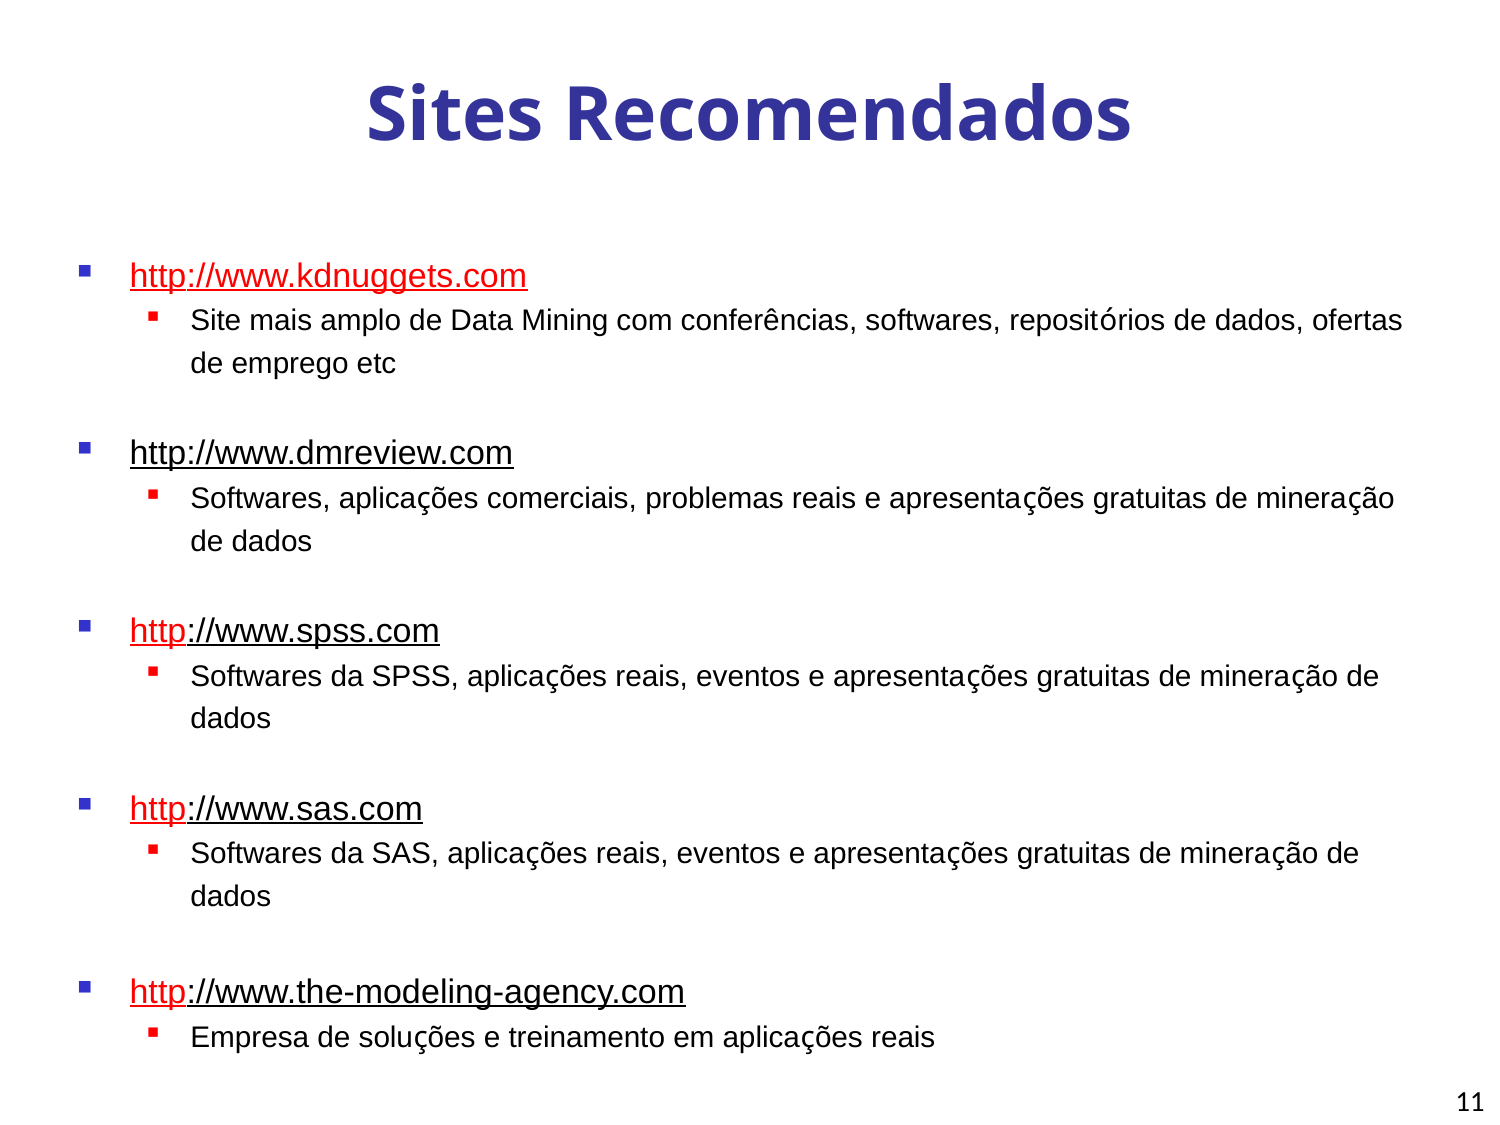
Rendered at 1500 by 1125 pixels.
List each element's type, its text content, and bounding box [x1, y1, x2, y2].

title Sites Recomendados [0, 37, 1500, 163]
list http://www.kdnuggets.com Site mais amplo de Data Mining com conferências, softwares, repositórios de dados, ofertas de emprego etc http://www.dmreview.com Softwares, aplicações comerciais, problemas reais e apresentações gratuitas de mineração de dados http://www.spss.com Softwares da SPSS, aplicações reais, eventos e apresentações gratuitas de mineração de dados http://www.sas.com Softwares da SAS, aplicações reais, eventos e apresentações gratuitas de mineração de dados http://www.the-modeling-agency.com Empresa de soluções e treinamento em aplicações reais [62, 237, 1450, 1075]
slide_number 11 [1412, 1049, 1500, 1125]
